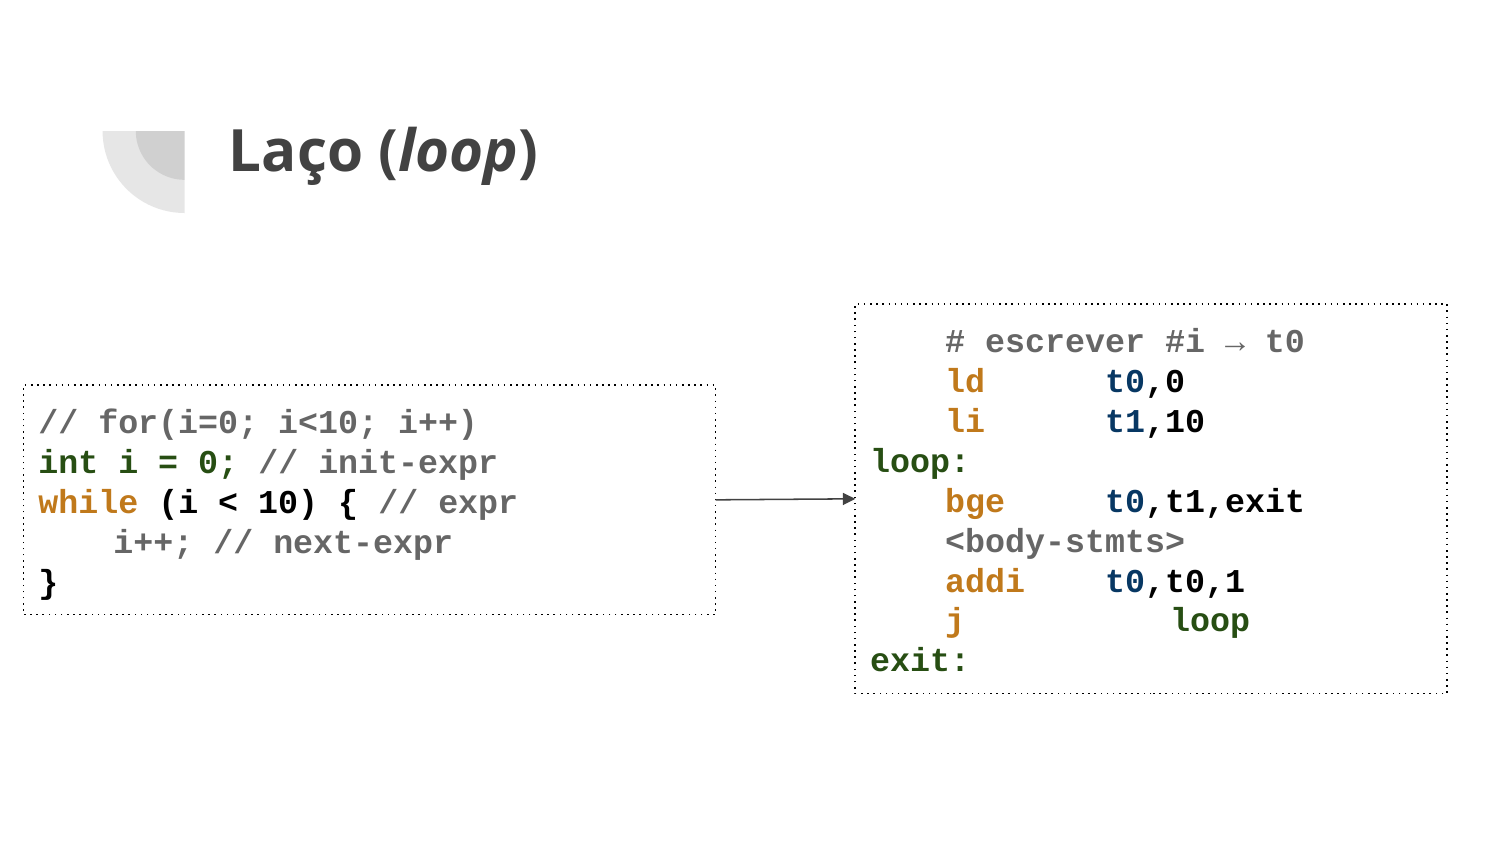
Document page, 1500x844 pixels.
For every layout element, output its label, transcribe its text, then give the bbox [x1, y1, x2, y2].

text_box # escrever #i → t0 ld t0,0 li t1,10 loop: bge t0,t1,exit <body-stmts> addi t0,t0,1 j loop exit: [855, 304, 1448, 694]
text_box // for(i=0; i<10; i++) int i = 0; // init-expr while (i < 10) { // expr i++; // next-expr } [23, 385, 716, 615]
title Laço (loop) [213, 98, 1368, 263]
